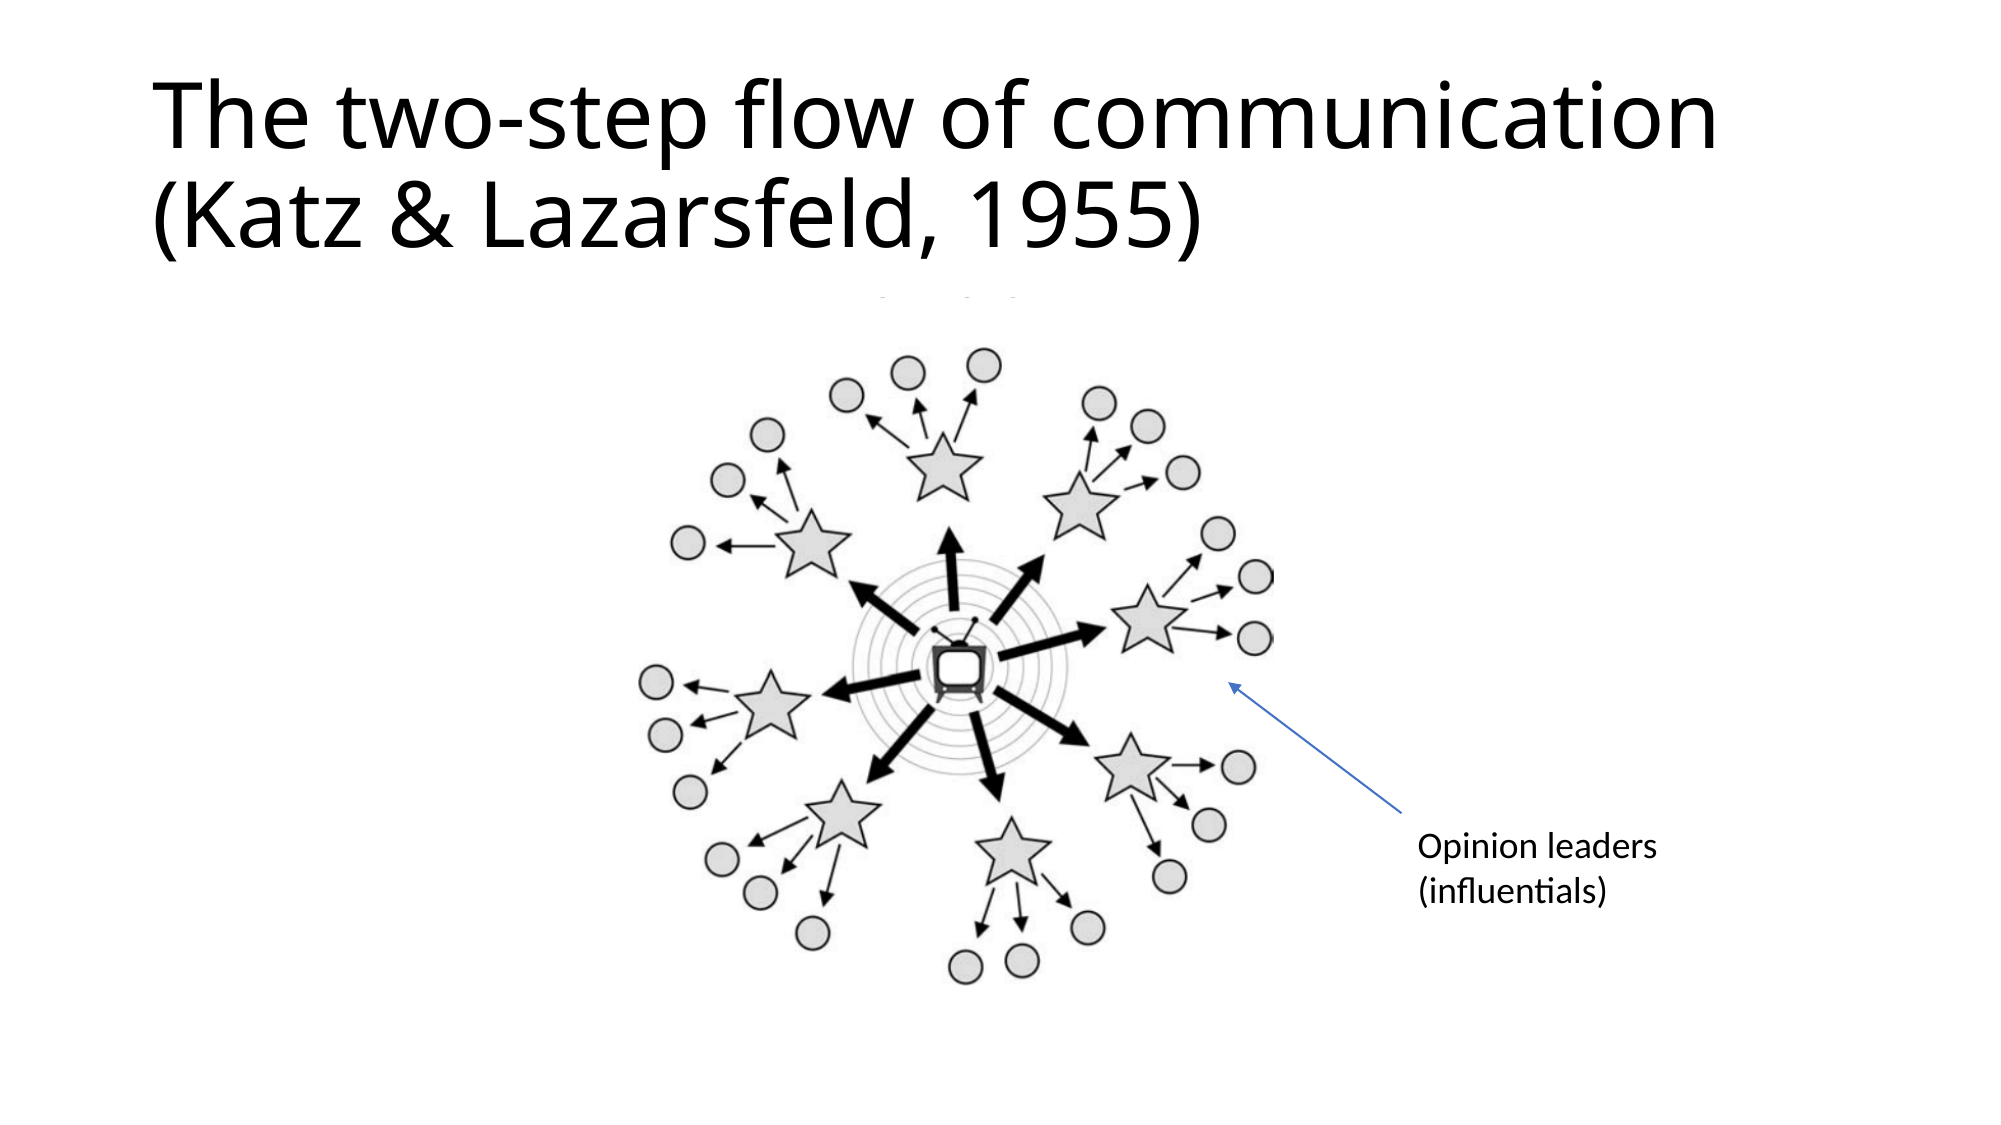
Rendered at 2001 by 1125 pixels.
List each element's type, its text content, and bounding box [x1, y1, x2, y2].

title The two-step flow of communication (Katz & Lazarsfeld, 1955) [137, 59, 1863, 278]
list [581, 297, 1329, 1011]
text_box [1228, 682, 1402, 814]
text_box Opinion leaders (influentials) [1403, 813, 1673, 918]
